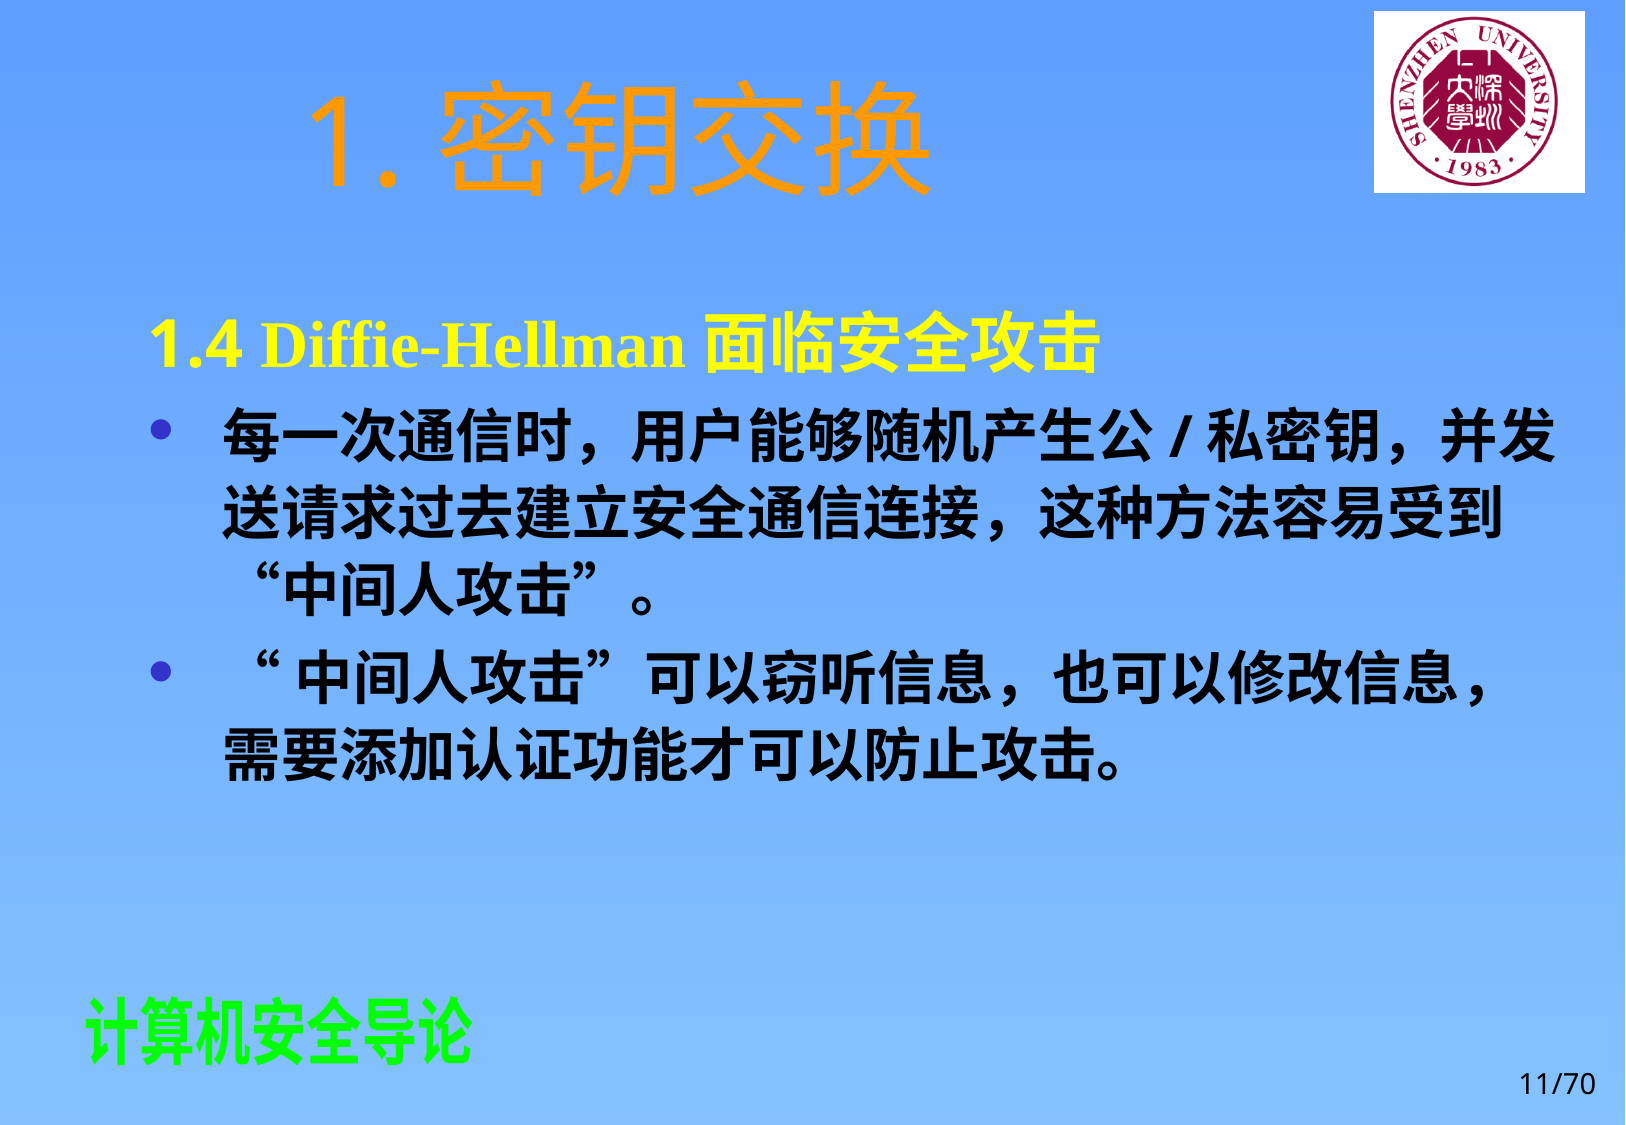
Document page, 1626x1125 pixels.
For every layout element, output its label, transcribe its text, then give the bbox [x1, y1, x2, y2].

title 1.密钥交换 [285, 93, 1304, 219]
picture [1374, 11, 1585, 193]
text_box 1.4 Diffie-Hellman面临安全攻击 每一次通信时，用户能够随机产生公/私密钥，并发送请求过去建立安全通信连接，这种方法容易受到“中间人攻击”。 “中间人攻击”可以窃听信息，也可以修改信息，需要添加认证功能才可以防止攻击。 [132, 292, 1574, 988]
slide_number 11/70 [1438, 1062, 1612, 1113]
